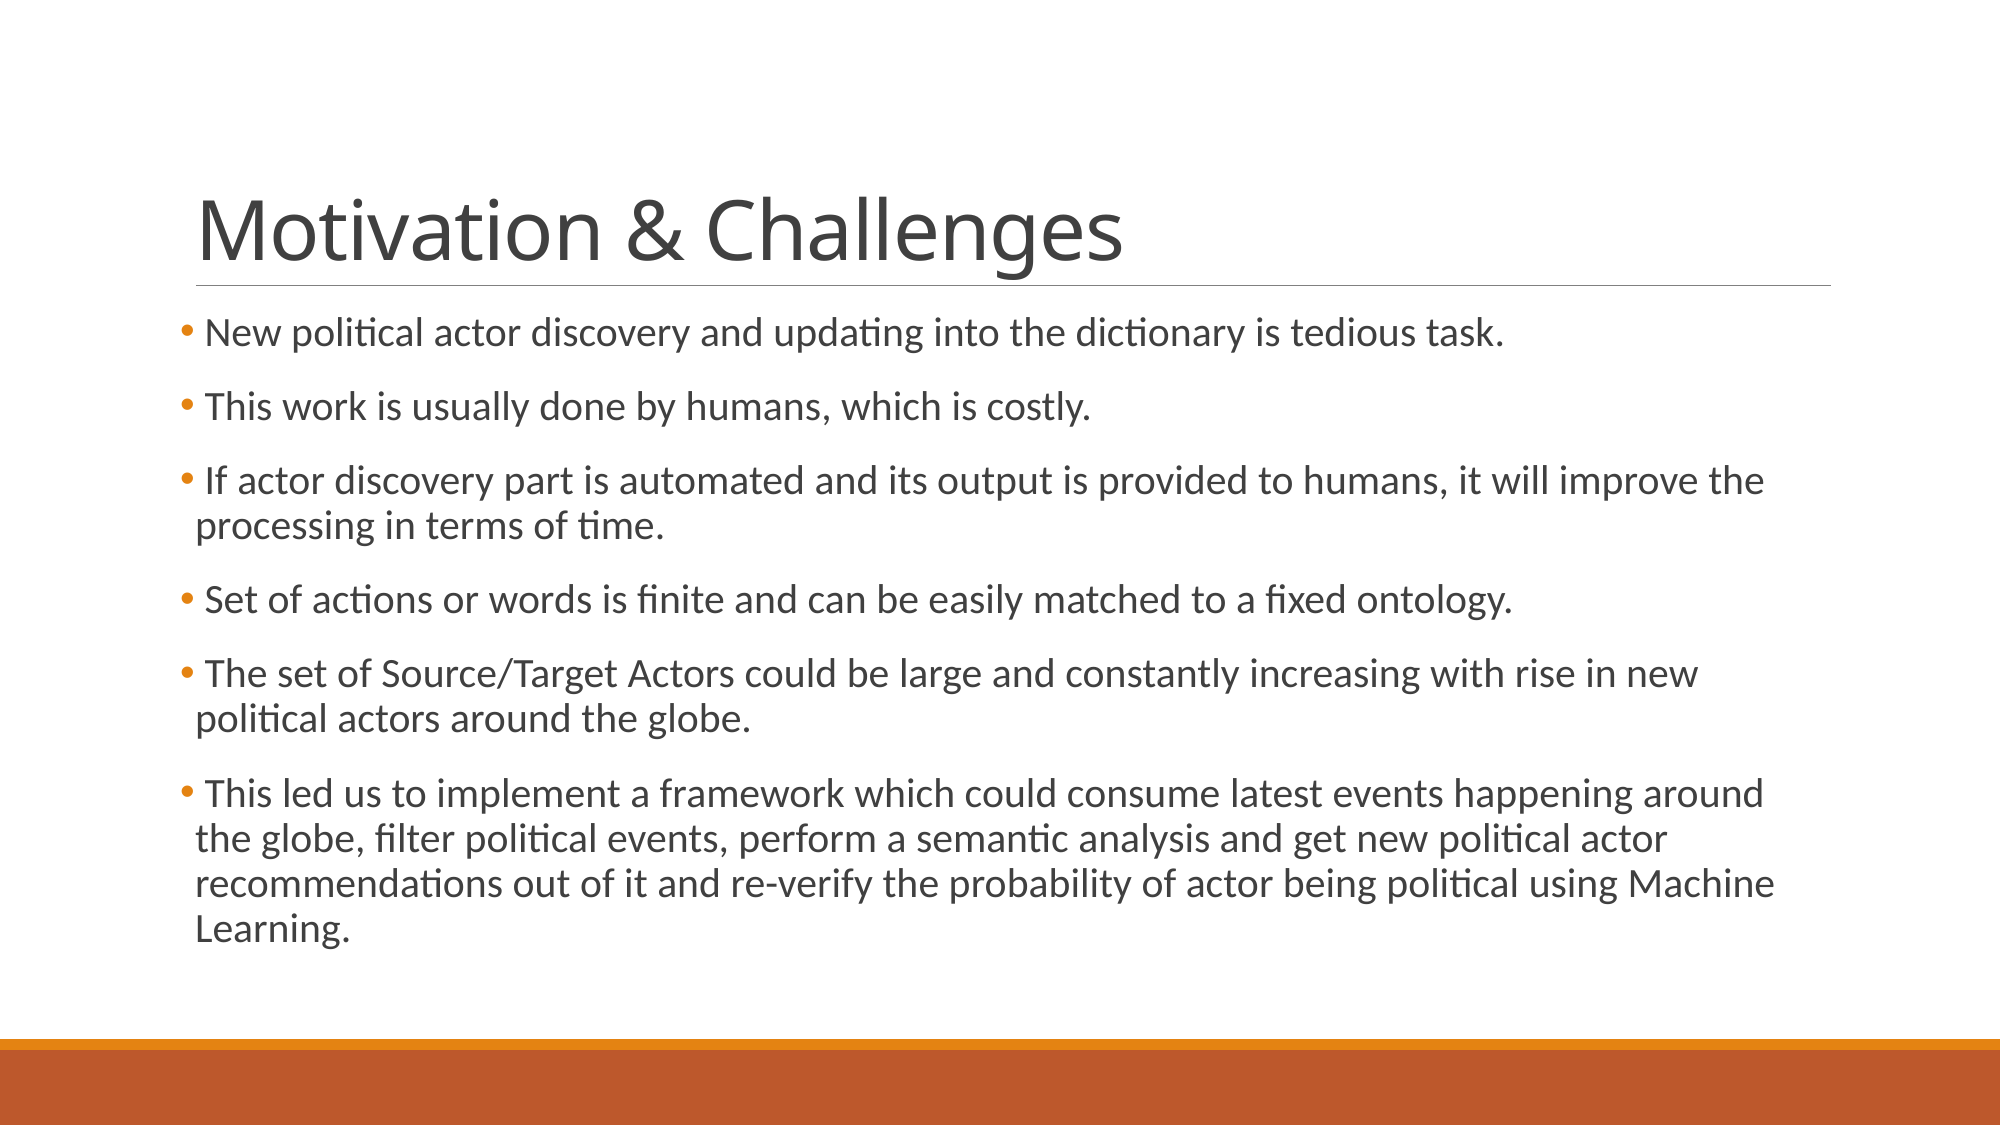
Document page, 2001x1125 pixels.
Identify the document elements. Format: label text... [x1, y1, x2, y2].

list New political actor discovery and updating into the dictionary is tedious task. This work is usually done by humans, which is costly. If actor discovery part is automated and its output is provided to humans, it will improve the processing in terms of time. Set of actions or words is finite and can be easily matched to a fixed ontology. The set of Source/Target Actors could be large and constantly increasing with rise in new political actors around the globe. This led us to implement a framework which could consume latest events happening around the globe, filter political events, perform a semantic analysis and get new political actor recommendations out of it and re-verify the probability of actor being political using Machine Learning. [180, 302, 1830, 963]
title Motivation & Challenges [180, 47, 1830, 285]
